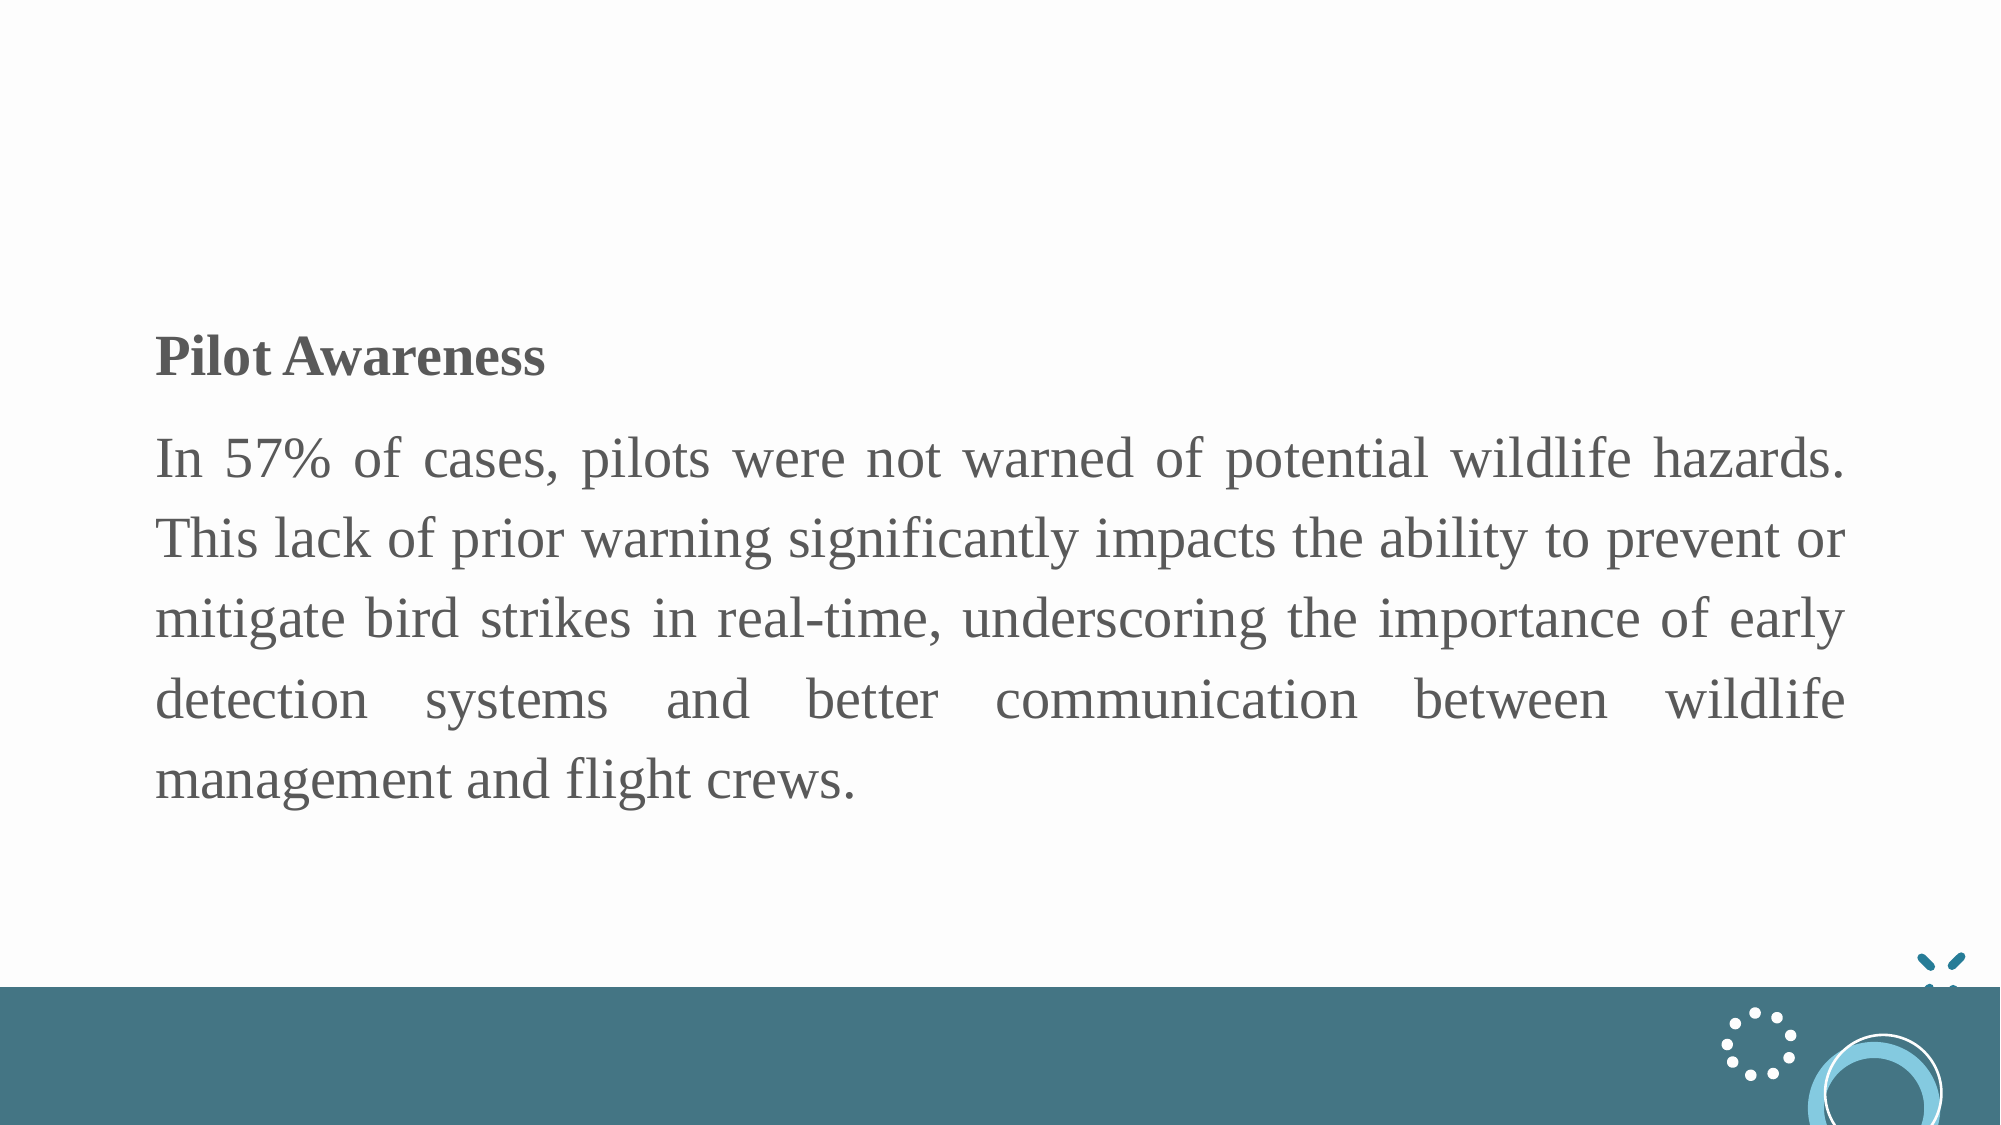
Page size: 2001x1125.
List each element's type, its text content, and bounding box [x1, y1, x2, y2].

list Pilot Awareness In 57% of cases, pilots were not warned of potential wildlife hazards. This lack of prior warning significantly impacts the ability to prevent or mitigate bird strikes in real-time, underscoring the importance of early detection systems and better communication between wildlife management and flight crews. [137, 299, 1863, 1014]
